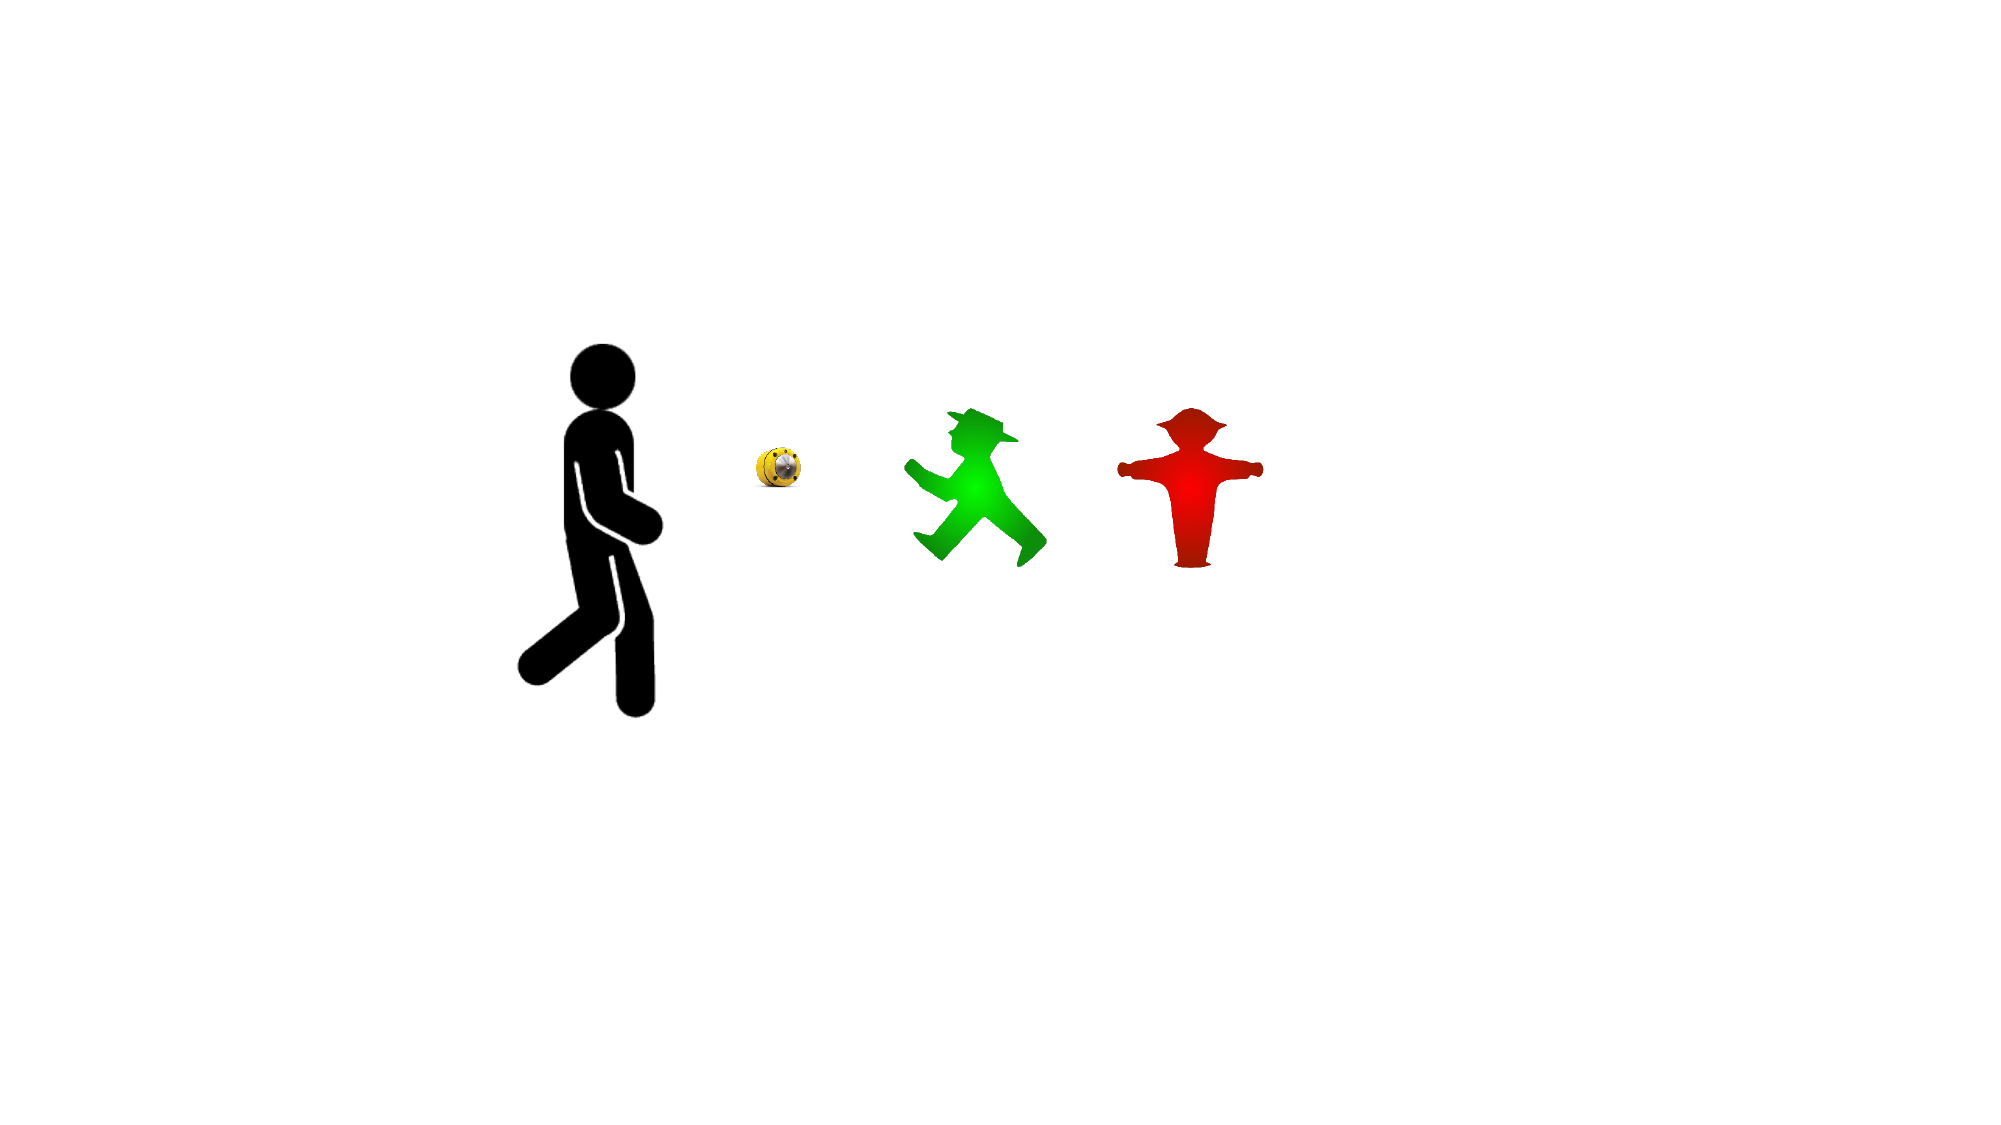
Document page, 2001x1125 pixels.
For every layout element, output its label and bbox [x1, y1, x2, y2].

picture [897, 405, 1049, 569]
picture [741, 430, 817, 505]
picture [1114, 405, 1266, 569]
picture [499, 333, 701, 734]
